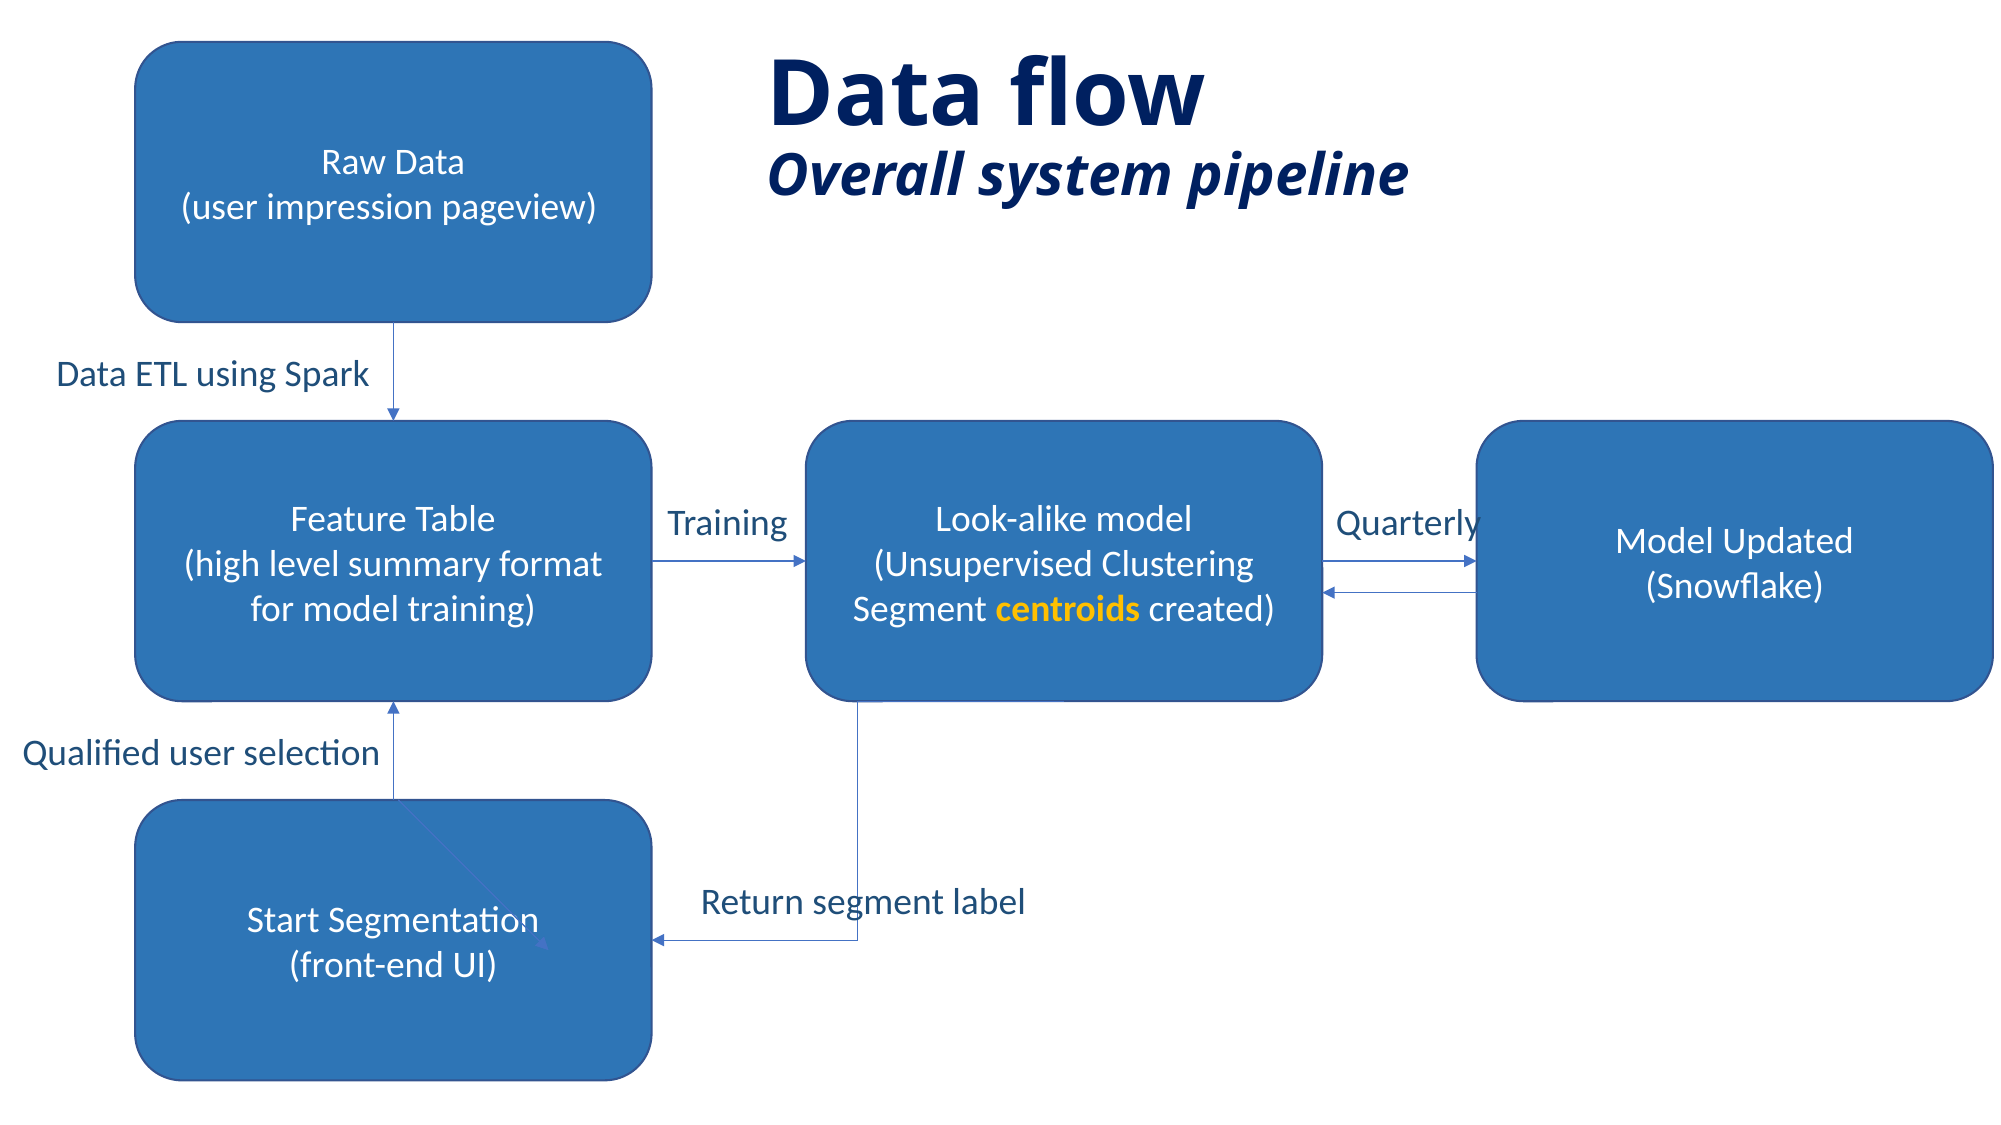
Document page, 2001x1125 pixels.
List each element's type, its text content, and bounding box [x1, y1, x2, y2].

text_box Data flow Overall system pipeline [752, 38, 2000, 257]
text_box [5, 41, 1994, 1081]
